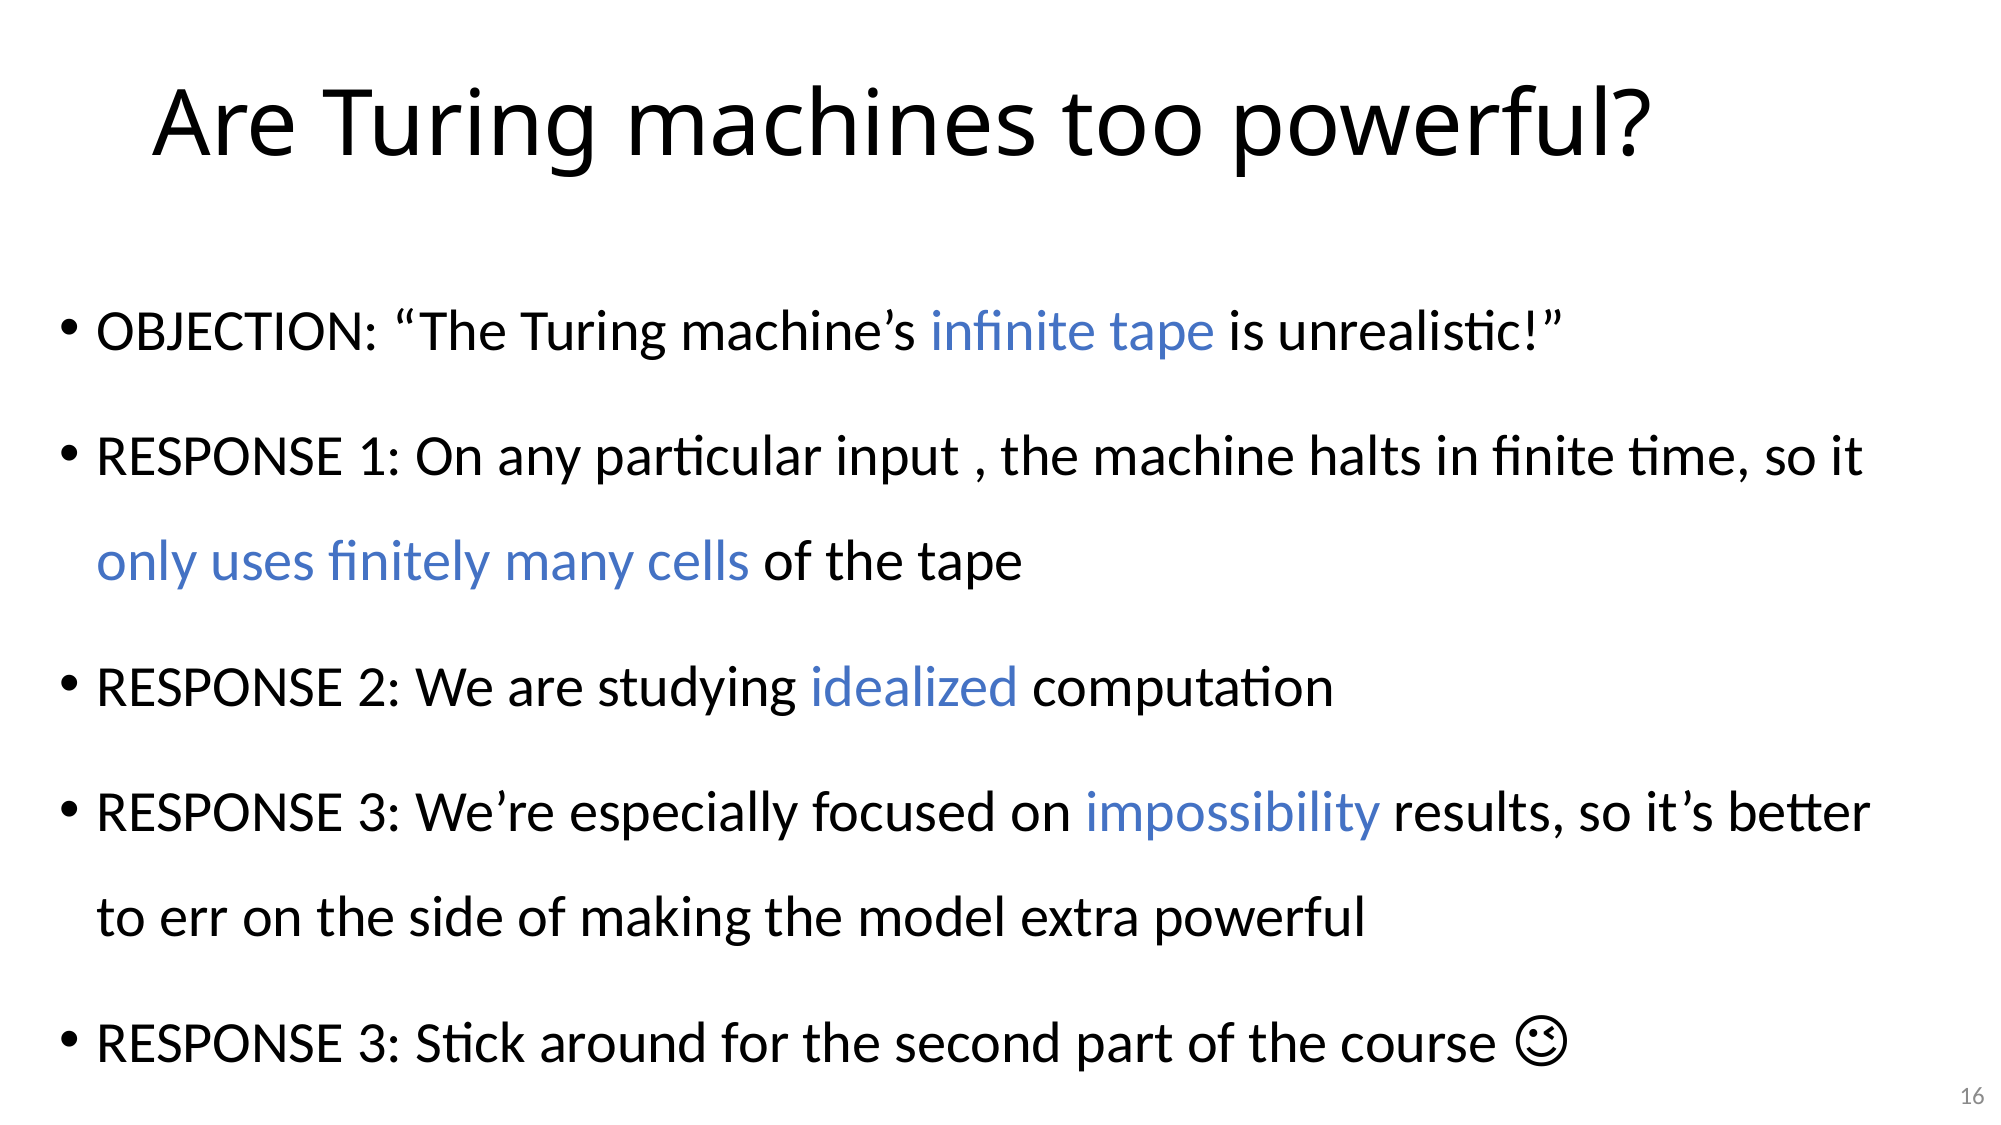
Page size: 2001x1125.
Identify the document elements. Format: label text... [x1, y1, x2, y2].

slide_number 16 [1550, 1064, 2000, 1125]
title Are Turing machines too powerful? [137, 47, 1863, 204]
